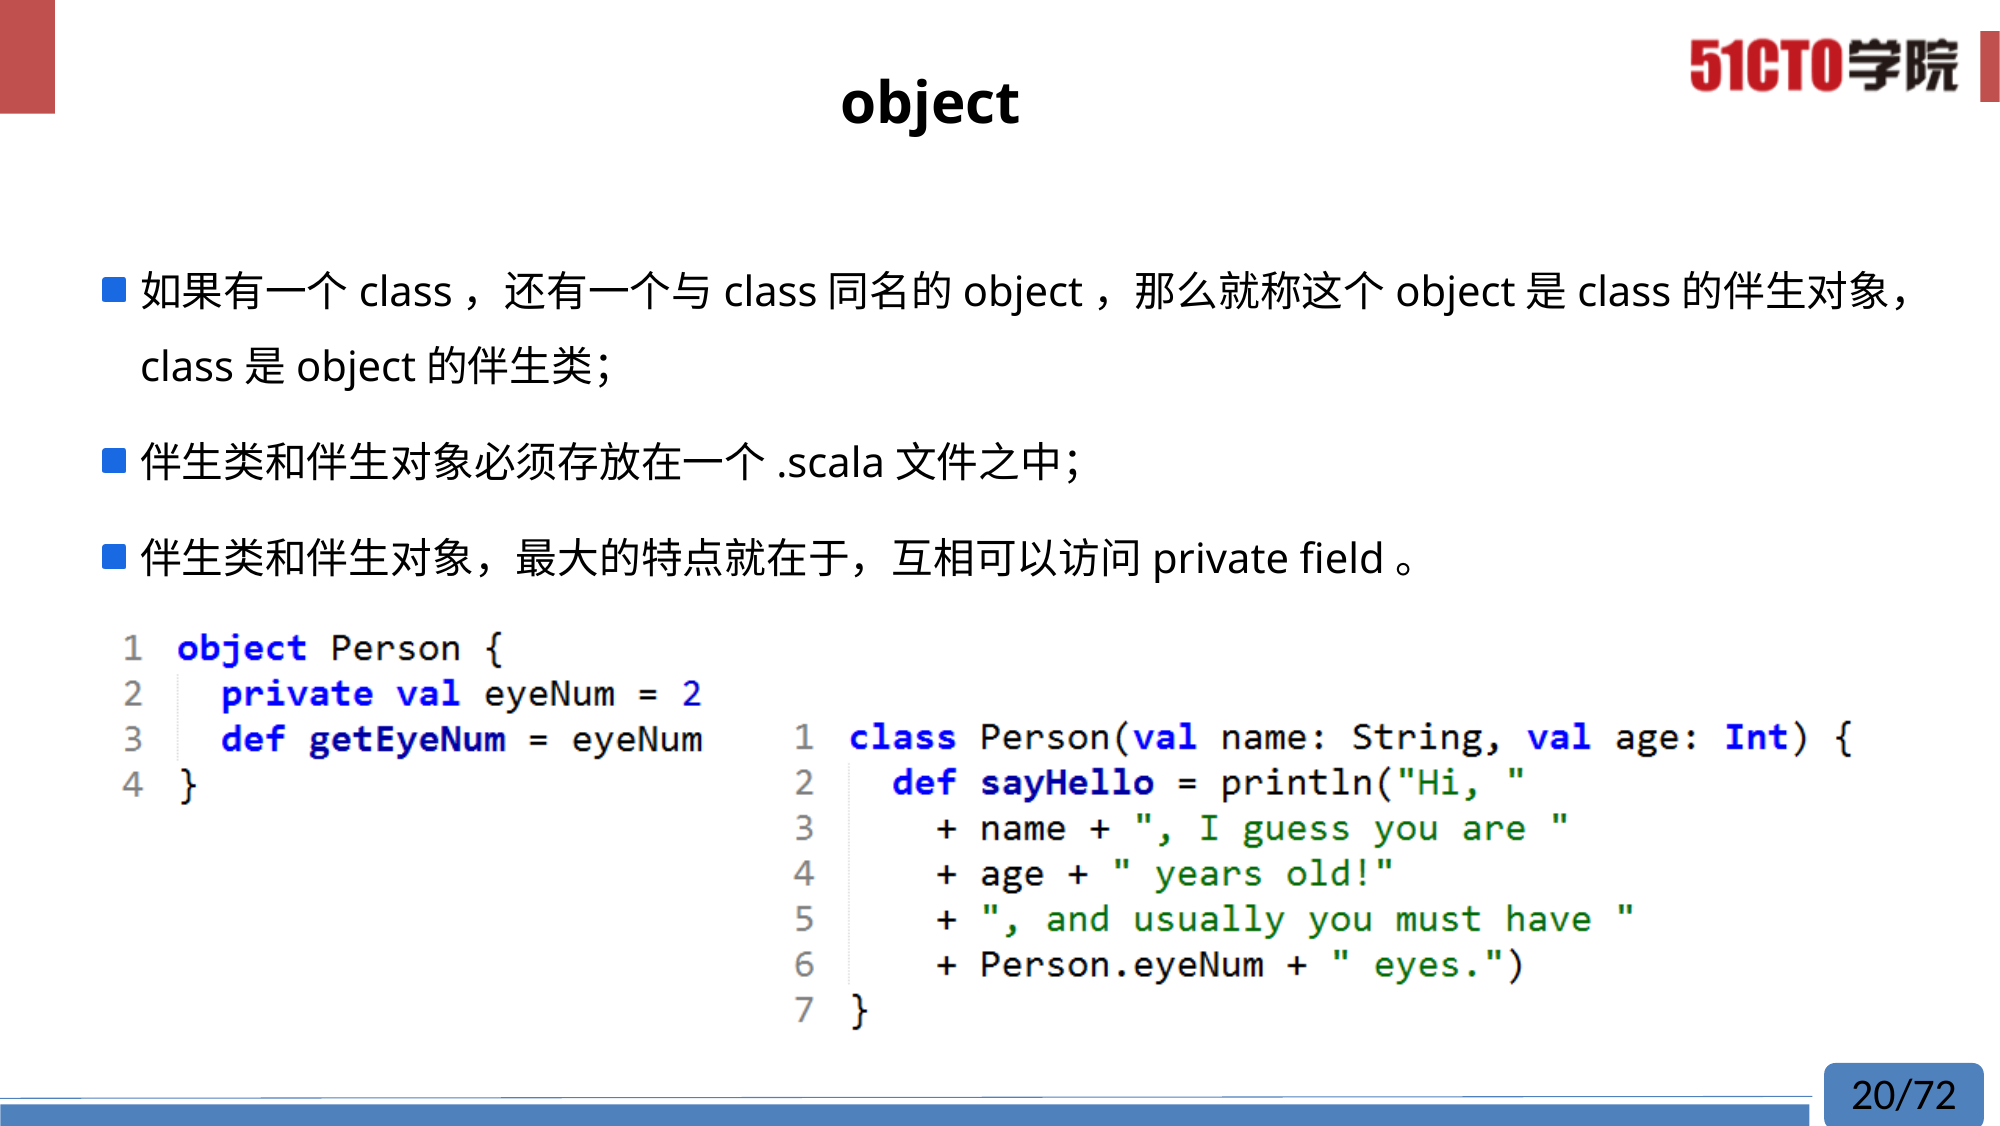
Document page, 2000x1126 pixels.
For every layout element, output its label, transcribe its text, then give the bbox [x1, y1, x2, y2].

picture [102, 544, 126, 569]
list 如果有一个class，还有一个与class同名的object，那么就称这个object是class的伴生对象，class是object的伴生类； 伴生类和伴生对象必须存放在一个.scala文件之中； 伴生类和伴生对象，最大的特点就在于，互相可以访问private field。 [87, 231, 1922, 1028]
title object [255, 42, 1606, 167]
picture [102, 277, 126, 302]
picture [1685, 31, 1964, 99]
picture [102, 448, 126, 473]
picture [789, 718, 1857, 1038]
picture [113, 629, 725, 808]
